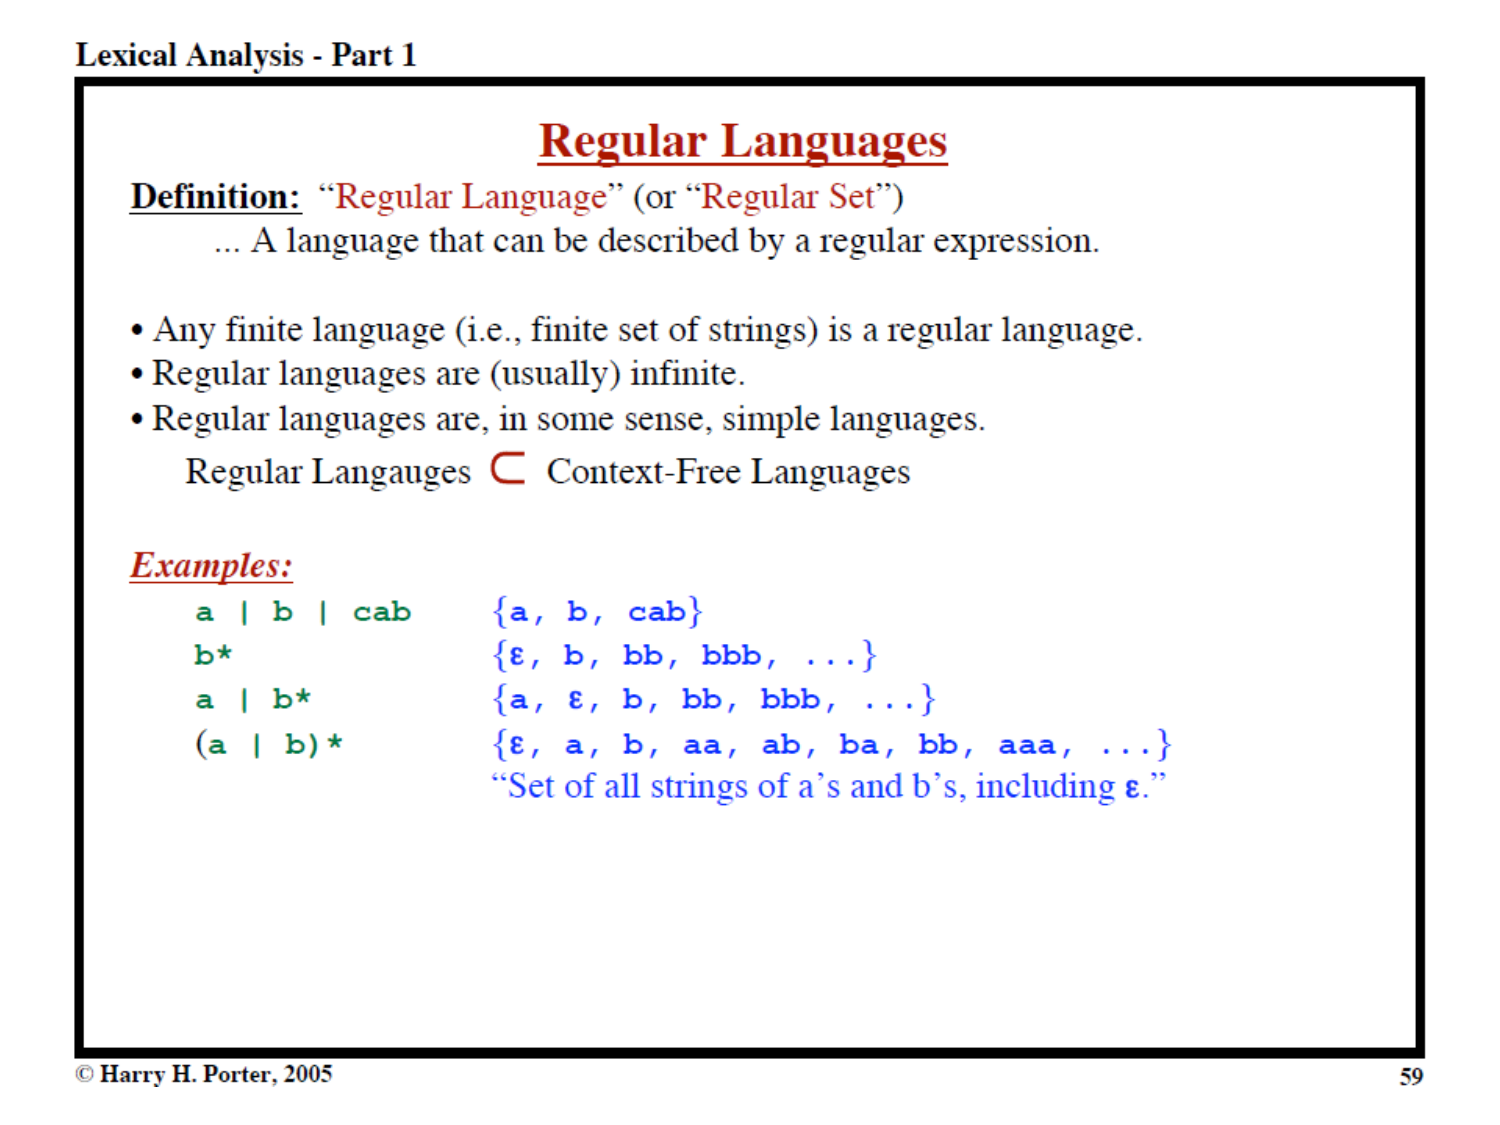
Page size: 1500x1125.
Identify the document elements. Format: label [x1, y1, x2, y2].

picture [70, 37, 1430, 1087]
